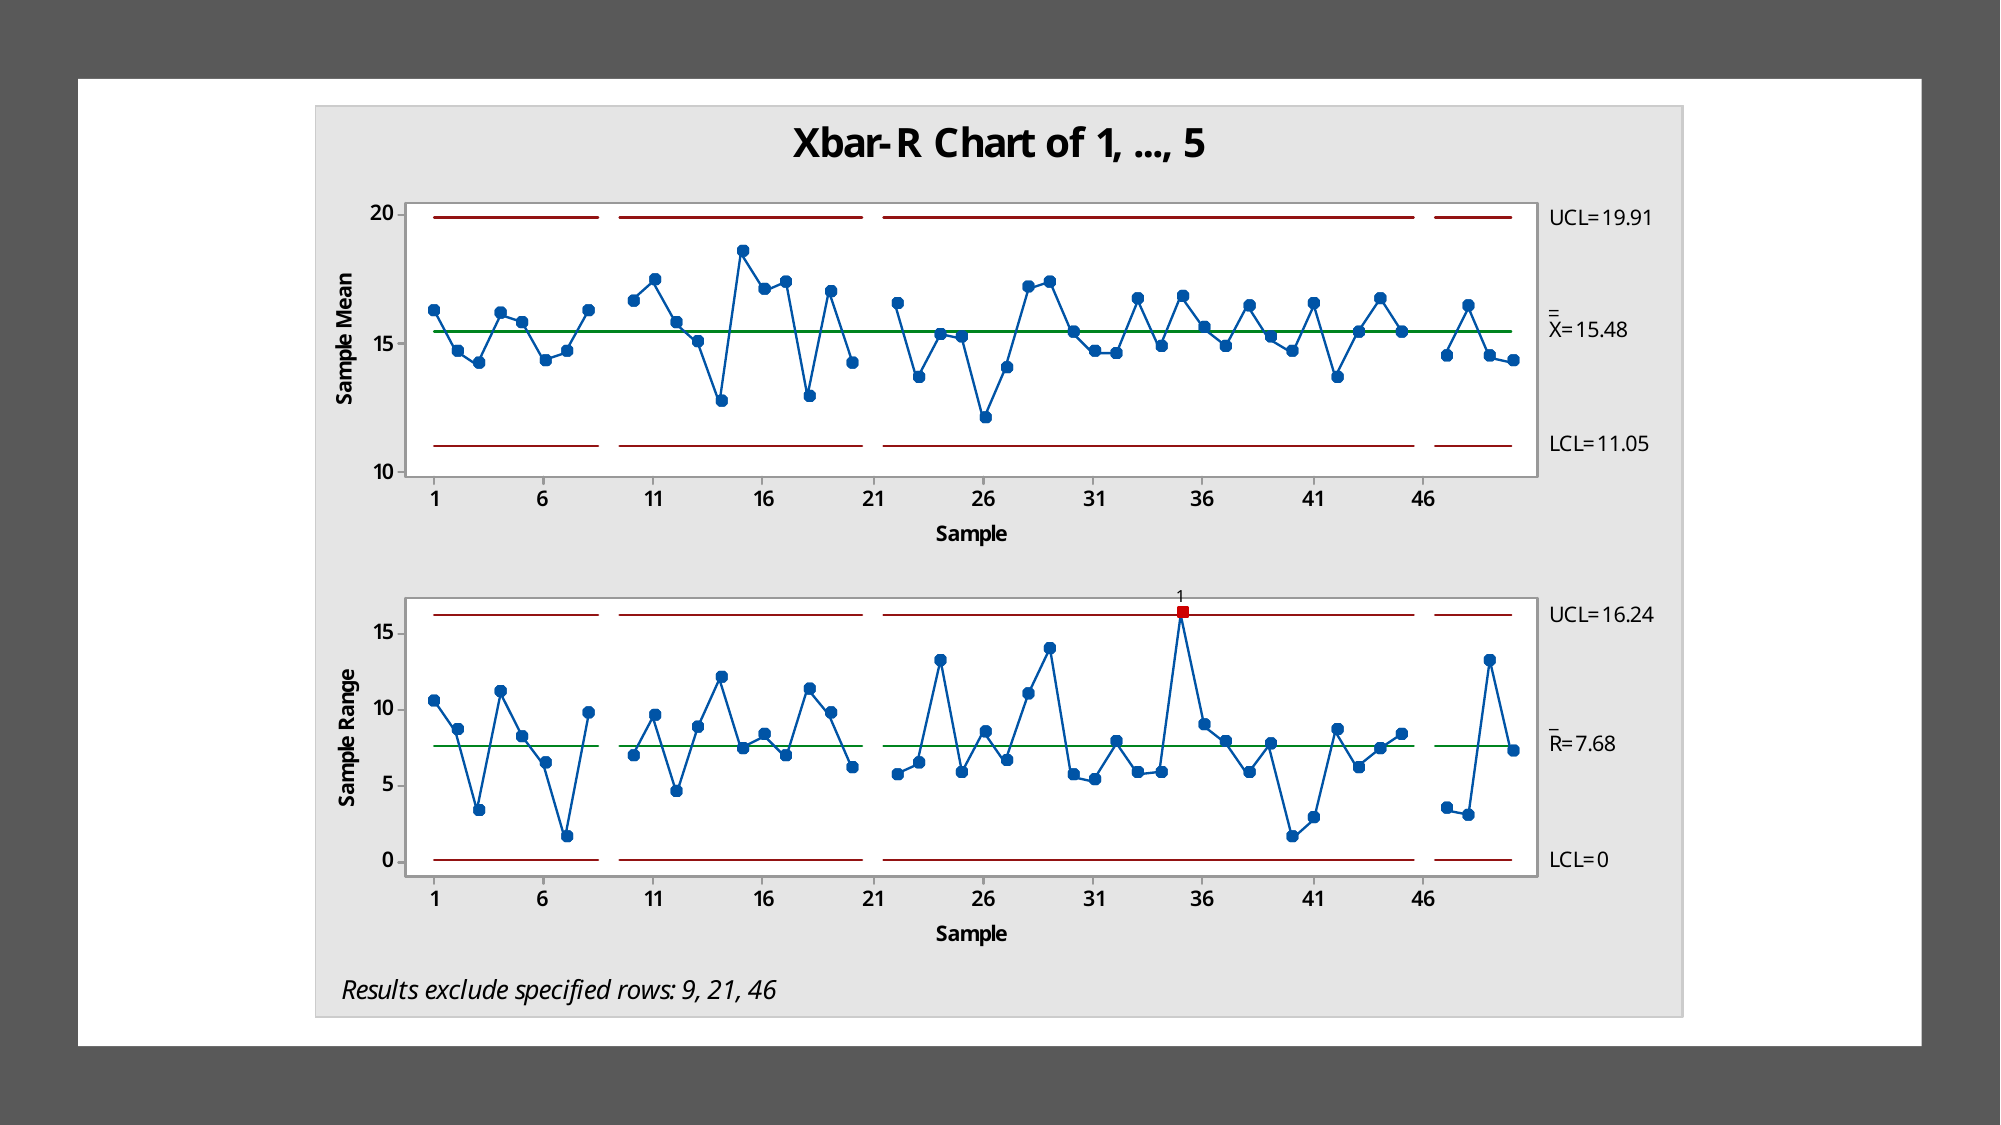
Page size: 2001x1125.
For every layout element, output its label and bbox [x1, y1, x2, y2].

picture [315, 105, 1685, 1020]
text_box [0, 0, 2000, 1125]
text_box [77, 78, 1923, 1047]
